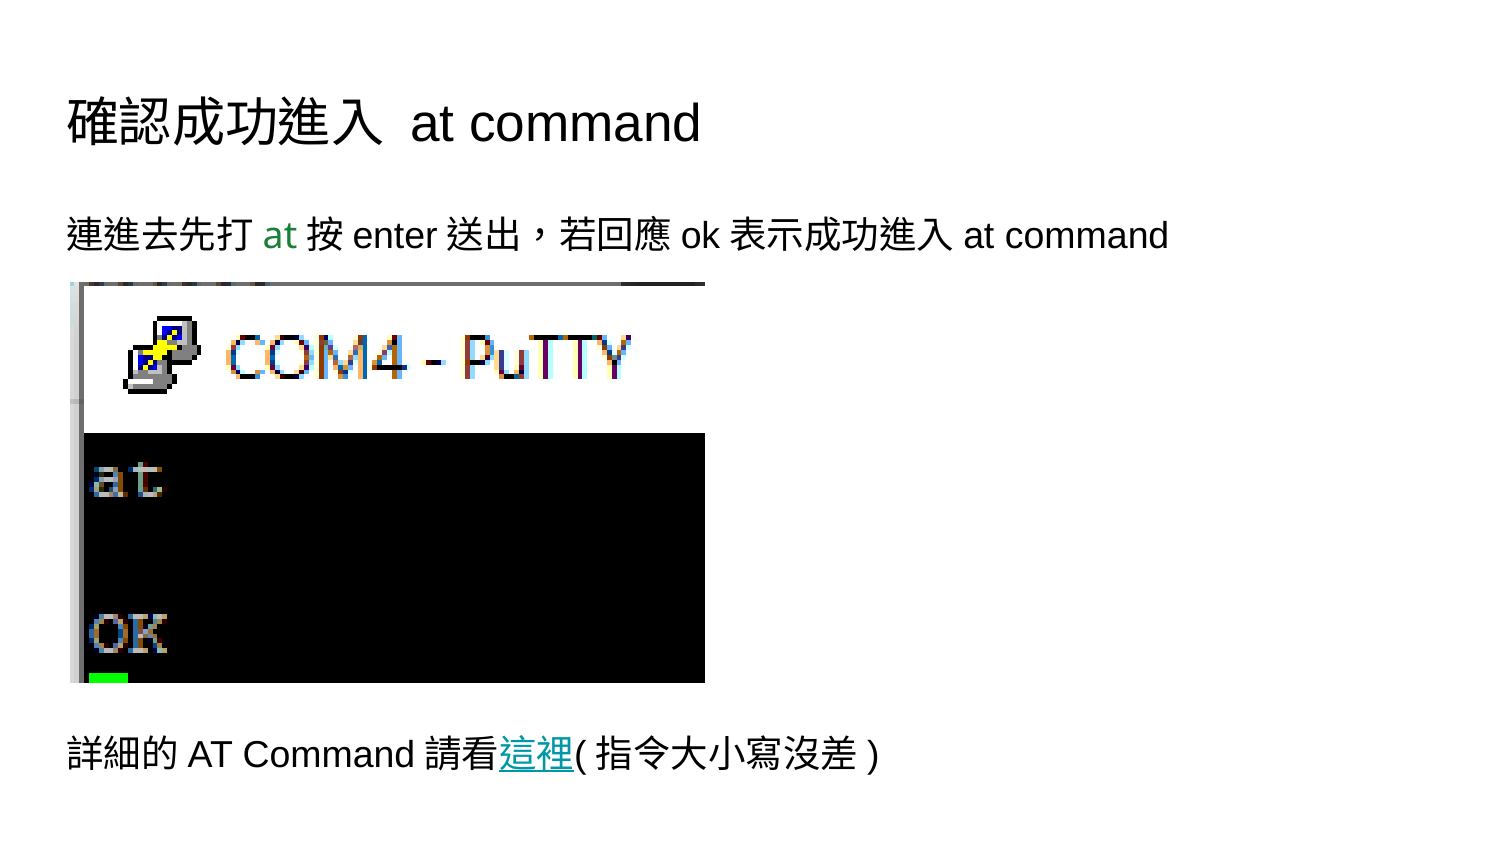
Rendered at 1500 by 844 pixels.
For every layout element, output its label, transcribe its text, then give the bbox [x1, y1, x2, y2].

text_box 詳細的AT Command請看這裡(指令大小寫沒差) [51, 708, 1055, 791]
list 連進去先打at按enter送出，若回應ok表示成功進入at command [51, 189, 1449, 750]
picture [70, 282, 705, 683]
title 確認成功進入 at command [51, 72, 1449, 167]
